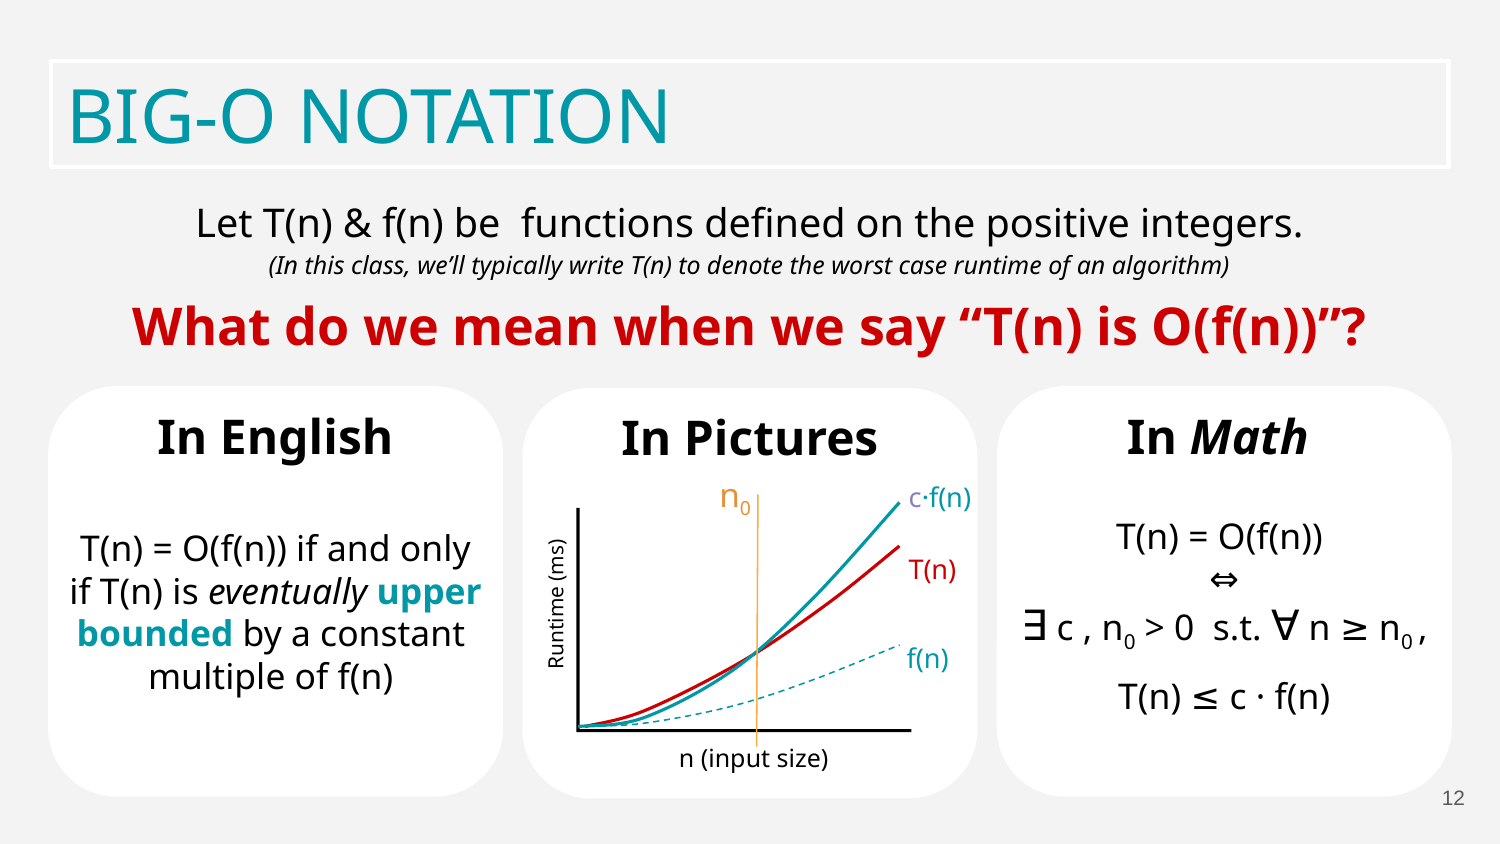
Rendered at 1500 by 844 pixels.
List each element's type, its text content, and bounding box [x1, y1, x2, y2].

text_box [578, 605, 751, 727]
text_box c·f(n) [893, 473, 986, 520]
slide_number 12 [1389, 764, 1480, 830]
title BIG-O NOTATION [51, 60, 1449, 167]
text_box n0 [701, 473, 768, 520]
text_box [764, 729, 912, 733]
text_box [764, 553, 886, 648]
text_box f(n) [881, 634, 974, 681]
text_box What do we mean when we say “T(n) is O(f(n))”? [48, 289, 1452, 360]
text_box [576, 507, 751, 733]
text_box In Pictures [522, 387, 978, 799]
text_box In Math T(n) = O(f(n)) ⇔ ∃ c , n0 > 0 s.t. ∀ n ≥ n0 , T(n) ≤ c · f(n) [996, 386, 1452, 797]
text_box T(n) [886, 545, 979, 593]
text_box n (input size) [630, 744, 877, 771]
text_box In English T(n) = O(f(n)) if and only if T(n) is eventually upper bounded by a constant multiple of f(n) [48, 386, 504, 797]
text_box [764, 649, 881, 697]
text_box [608, 682, 751, 726]
text_box Runtime (ms) [527, 487, 577, 721]
text_box Let T(n) & f(n) be functions defined on the positive integers. (In this class, we’ll typically write T(n) to denote the worst case runtime of an algorithm) [47, 194, 1453, 276]
text_box [764, 506, 893, 646]
